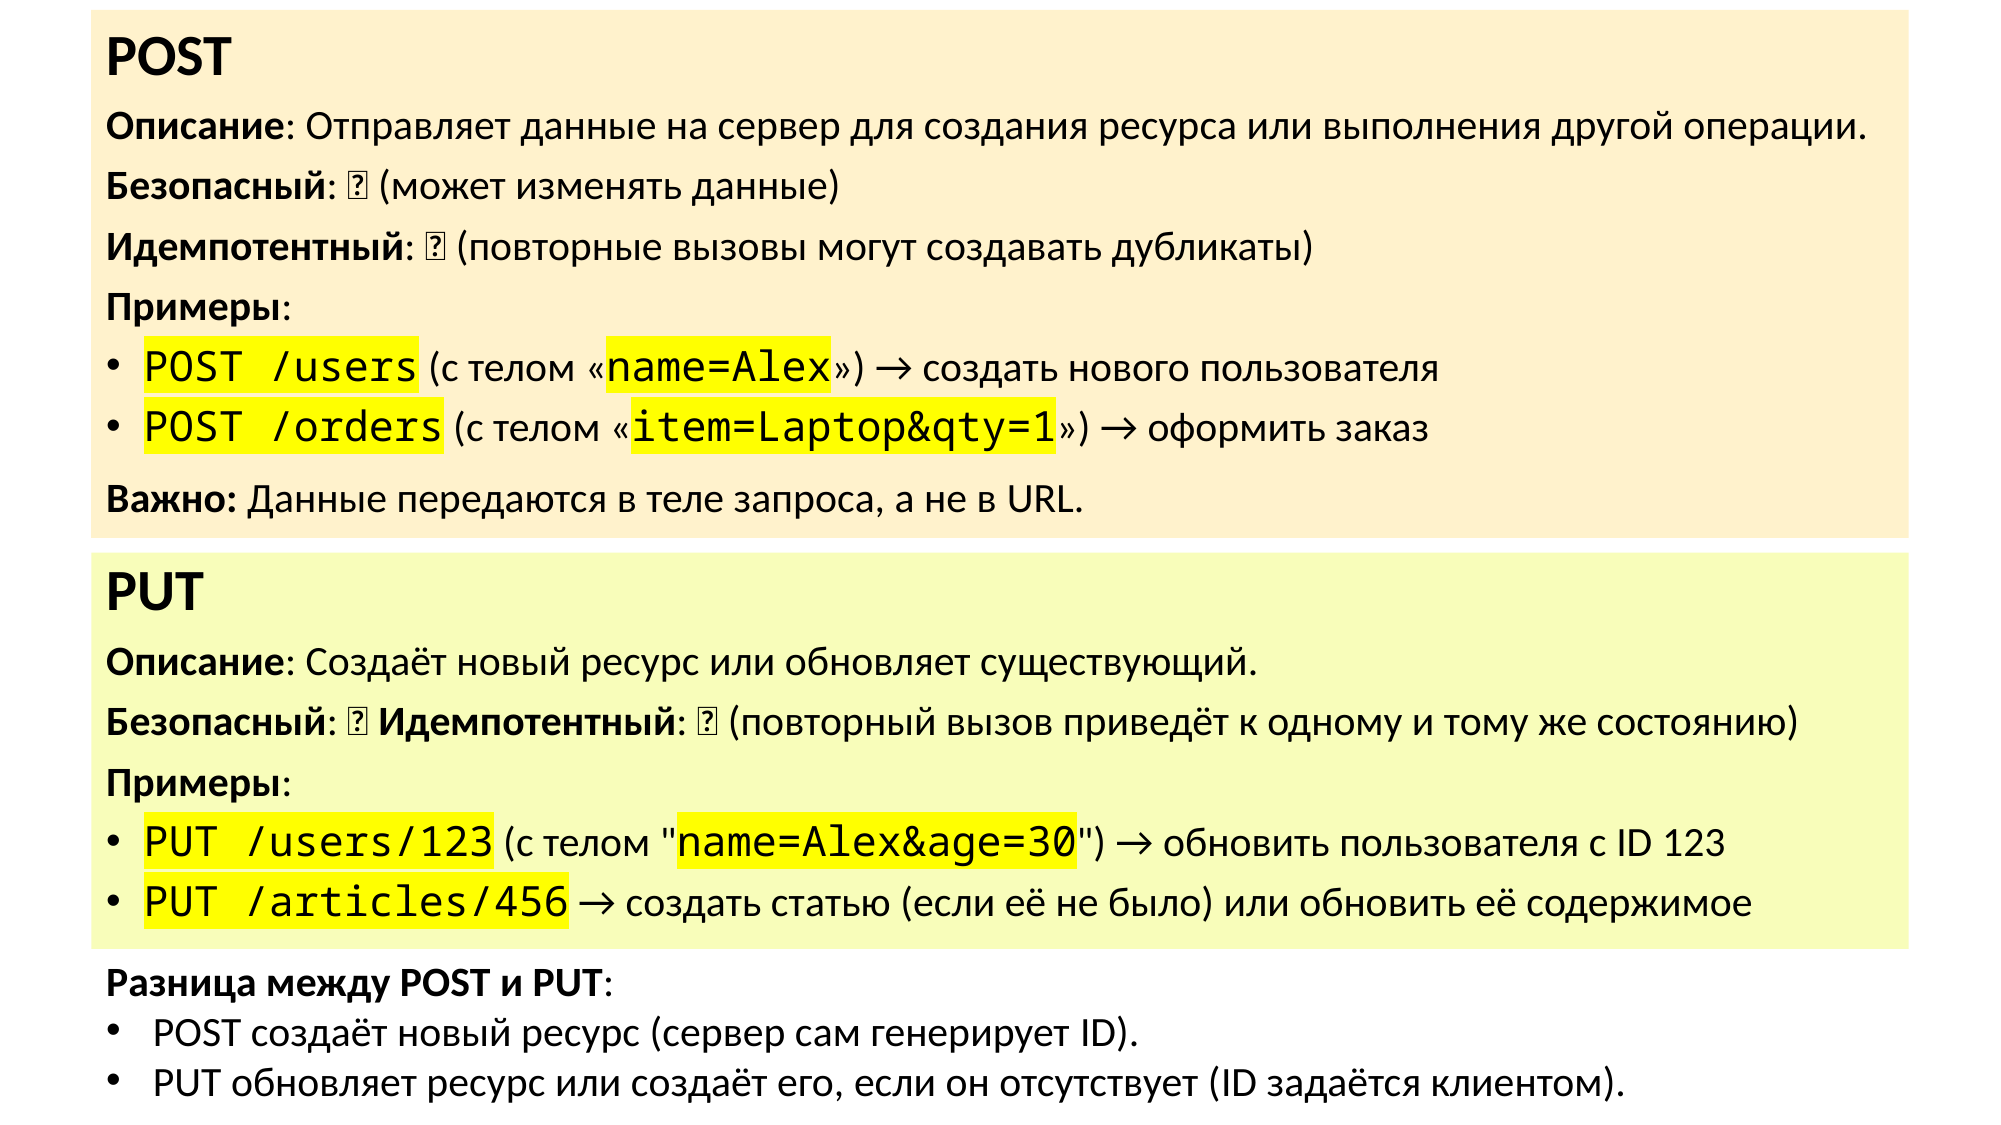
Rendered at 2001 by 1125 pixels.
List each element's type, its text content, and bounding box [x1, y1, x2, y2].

text_box Разница между POST и PUT: POST создаёт новый ресурс (сервер сам генерирует ID). PUT обновляет ресурс или создаёт его, если он отсутствует (ID задаётся клиентом). [91, 947, 1835, 1113]
list PUT Описание: Создаёт новый ресурс или обновляет существующий. Безопасный: ❌ Идемпотентный: ✅ (повторный вызов приведёт к одному и тому же состоянию) Примеры: PUT /users/123 (с телом "name=Alex&age=30") → обновить пользователя с ID 123 PUT /articles/456 → создать статью (если её не было) или обновить её содержимое [91, 552, 1909, 949]
text_box POST Описание: Отправляет данные на сервер для создания ресурса или выполнения другой операции. Безопасный: ❌ (может изменять данные) Идемпотентный: ❌ (повторные вызовы могут создавать дубликаты) Примеры: POST /users (с телом «name=Alex») → создать нового пользователя POST /orders (с телом «item=Laptop&qty=1») → оформить заказ Важно: Данные передаются в теле запроса, а не в URL. [91, 9, 1909, 538]
